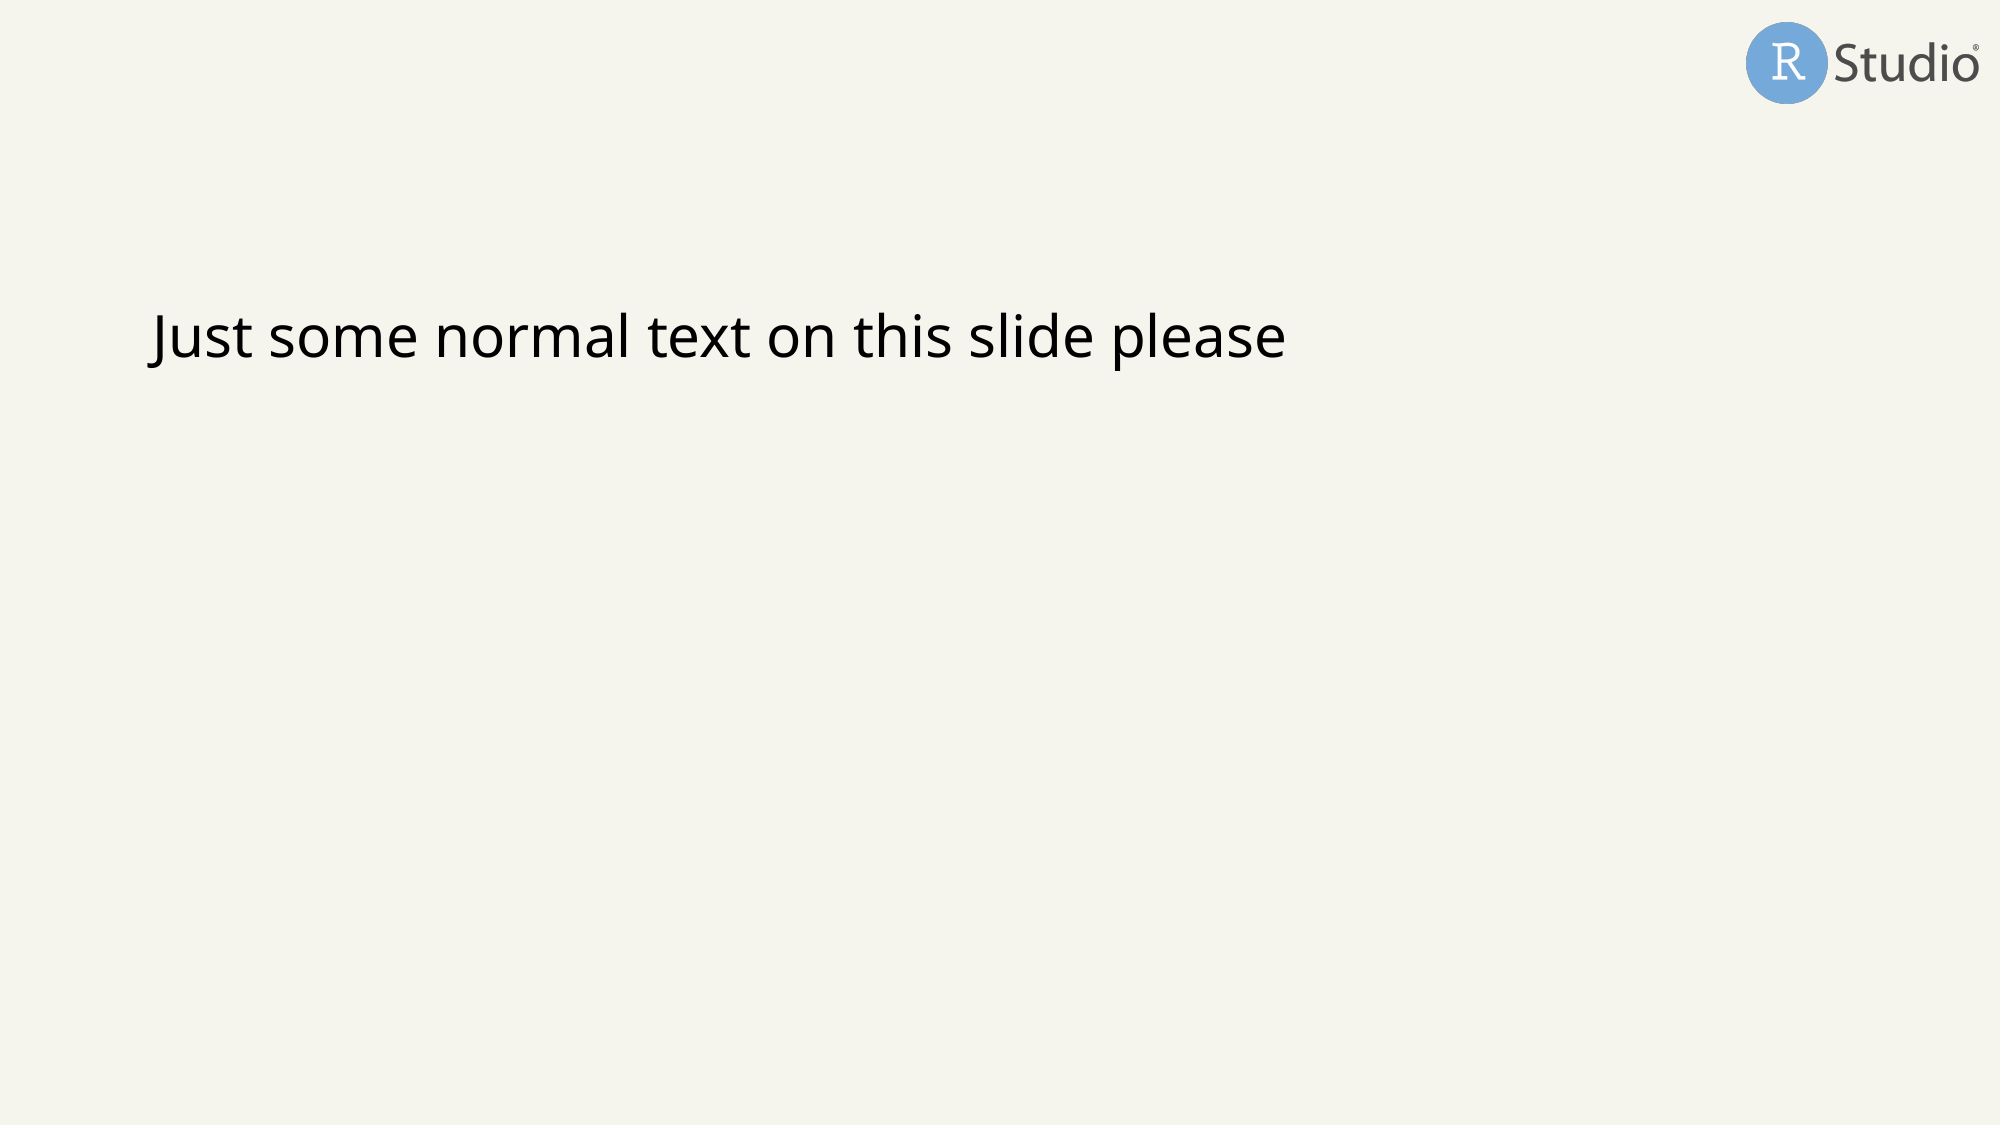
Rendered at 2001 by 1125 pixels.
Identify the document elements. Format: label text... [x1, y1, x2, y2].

list Just some normal text on this slide please [137, 299, 1863, 1014]
picture [1746, 22, 1979, 104]
